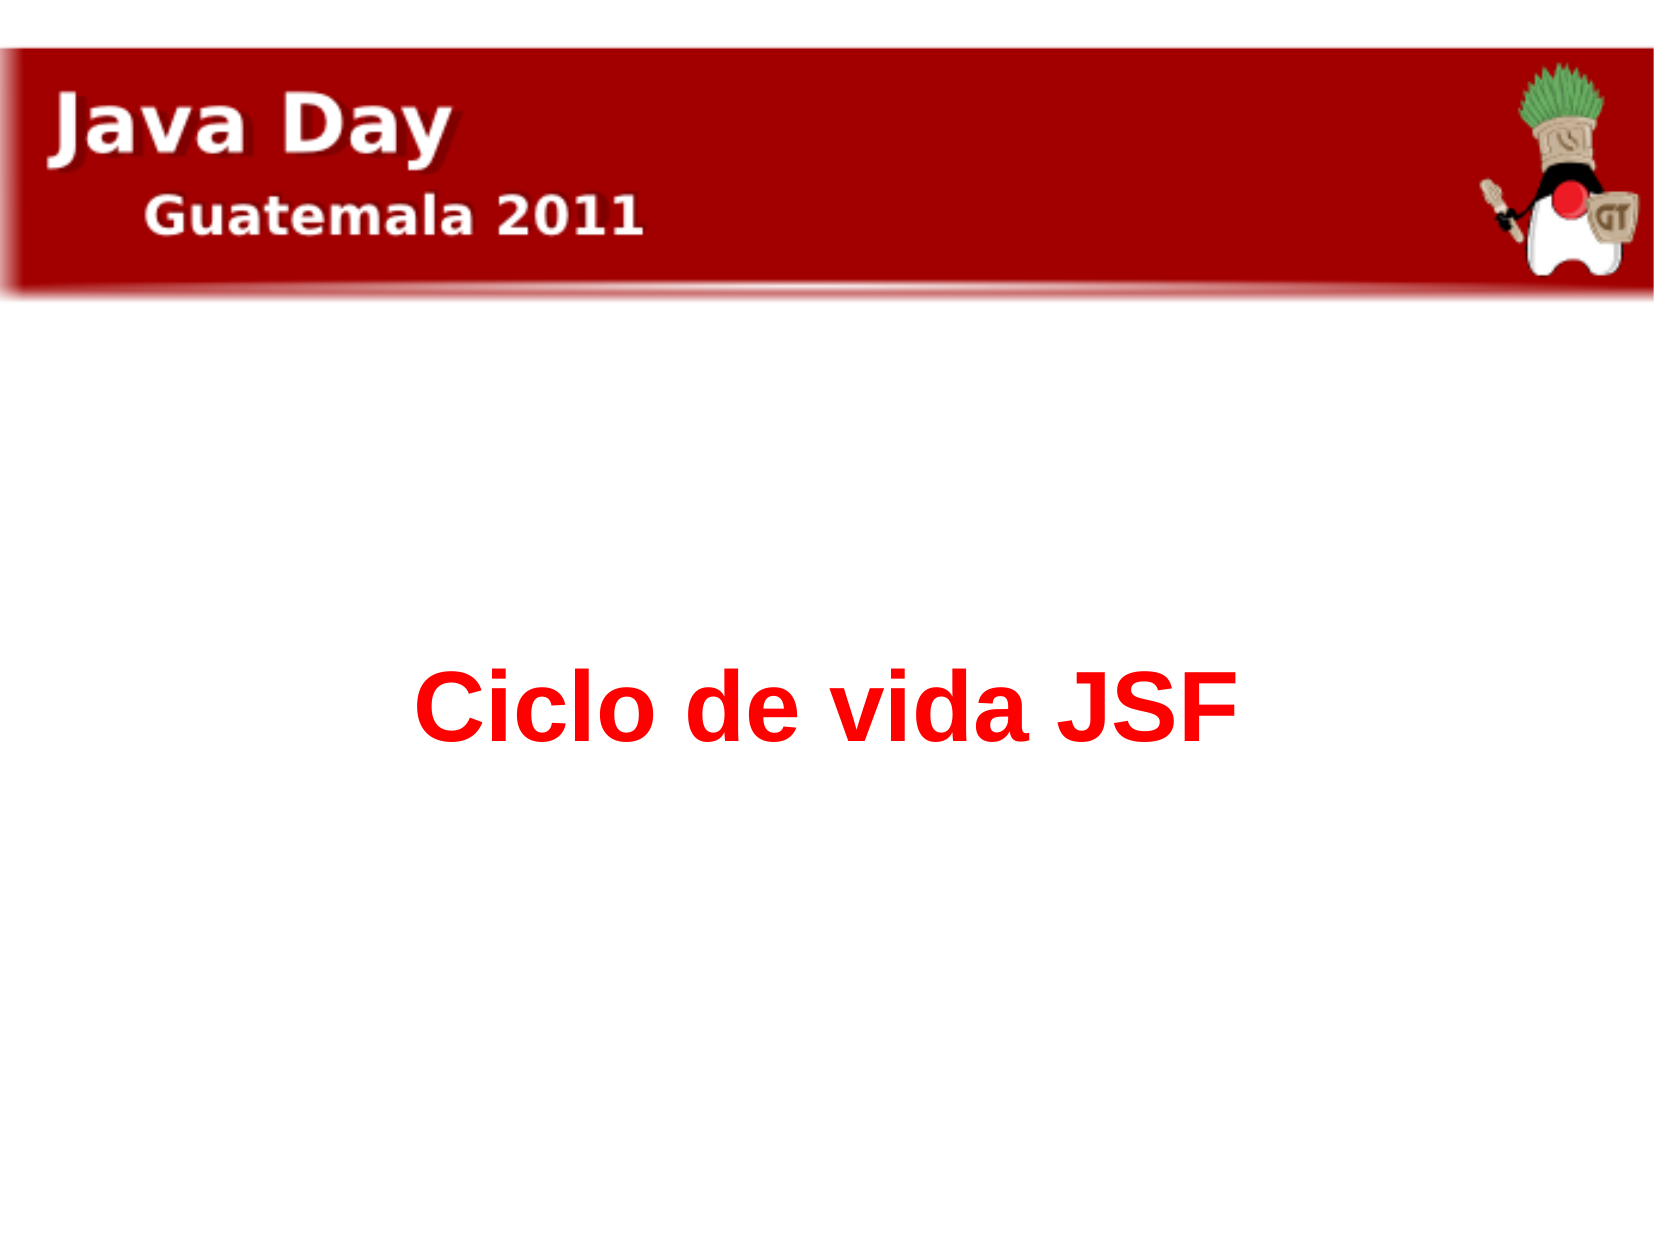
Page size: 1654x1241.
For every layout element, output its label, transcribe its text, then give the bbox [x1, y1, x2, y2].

subtitle Ciclo de vida JSF [82, 342, 1571, 1062]
picture [0, 0, 1654, 307]
